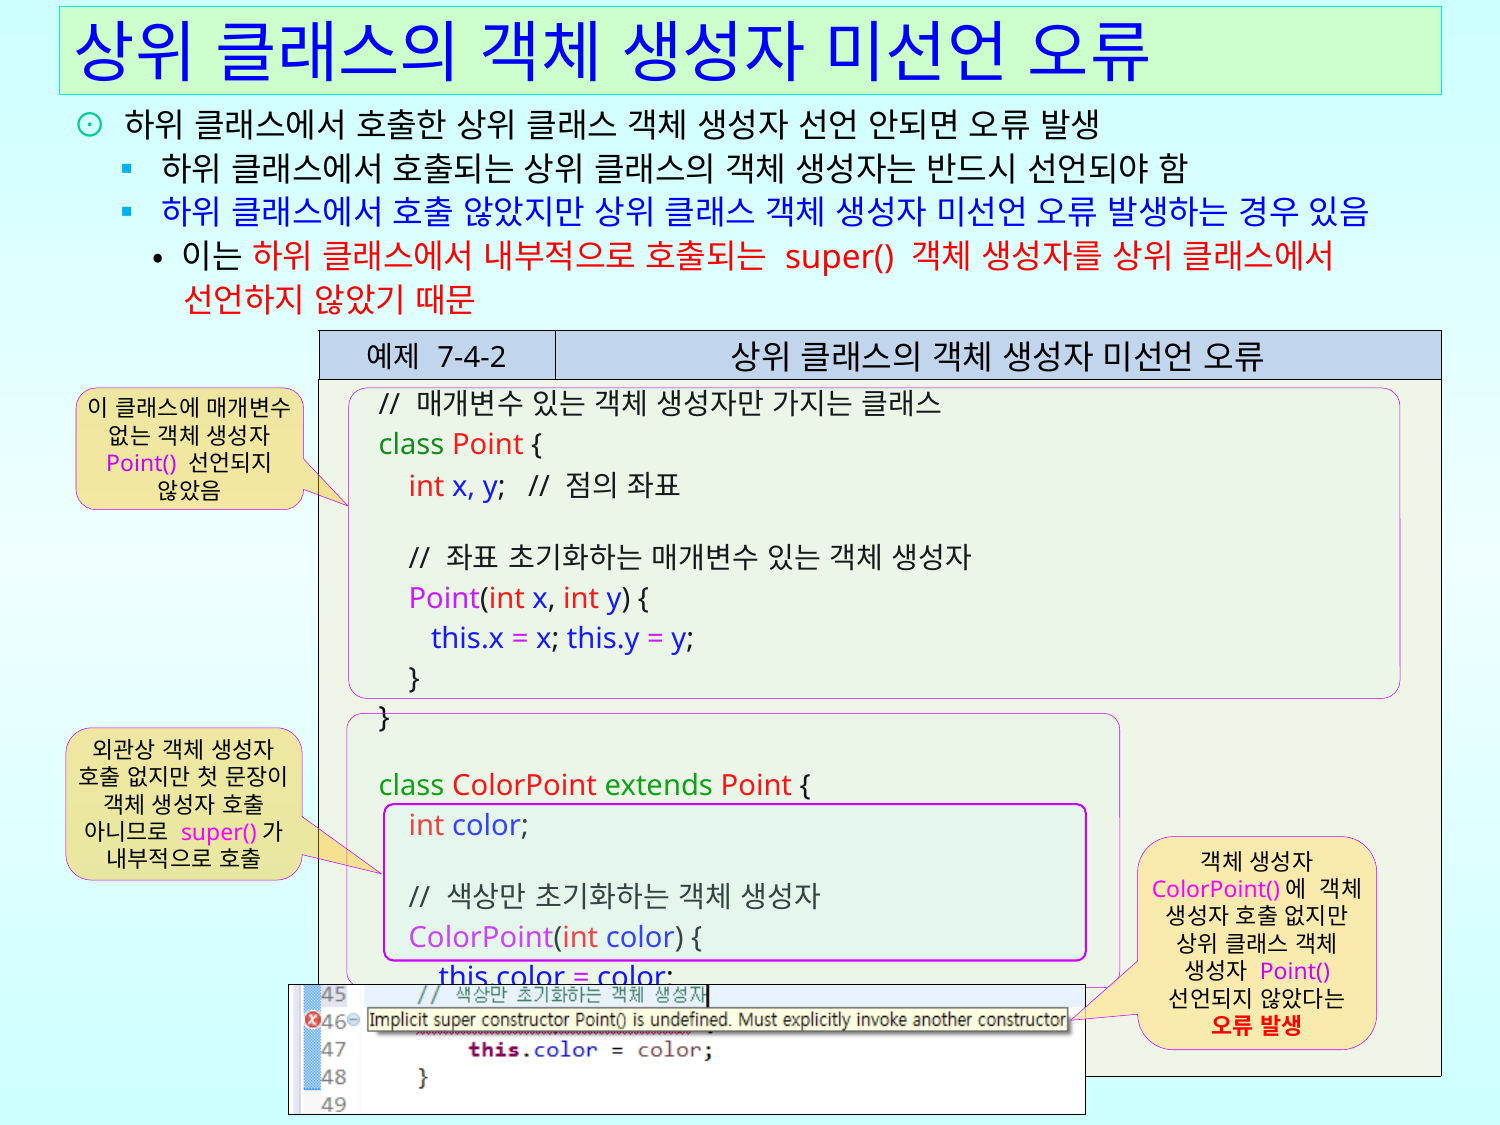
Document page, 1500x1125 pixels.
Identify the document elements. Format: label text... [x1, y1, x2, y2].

table_header 상위 클래스의 객체 생성자 미선언 오류 [556, 331, 1441, 379]
text_box ⊙ 하위 클래스에서 호출한 상위 클래스 객체 생성자 선언 안되면 오류 발생 ▪ 하위 클래스에서 호출되는 상위 클래스의 객체 생성자는 반드시 선언되야 함 ▪ 하위 클래스에서 호출 않았지만 상위 클래스 객체 생성자 미선언 오류 발생하는 경우 있음 • 이는 하위 클래스에서 내부적으로 호출되는 super() 객체 생성자를 상위 클래스에서 선언하지 않았기 때문 [58, 92, 1489, 327]
text_box [346, 385, 1403, 701]
table_header 예제 7-4-2 [320, 331, 555, 379]
text_box 이 클래스에 매개변수 없는 객체 생성자 Point() 선언되지 않았음 [76, 387, 349, 510]
text_box 외관상 객체 생성자 호출 없지만 첫 문장이 객체 생성자 호출 아니므로 super()가 내부적으로 호출 [65, 727, 382, 881]
picture [287, 984, 1086, 1115]
table_cell // 매개변수 있는 객체 생성자만 가지는 클래스 class Point { int x, y; // 점의 좌표 // 좌표 초기화하는 매개변수 있는 객체 생성자 Point(int x, int y) { this.x = x; this.y = y; } } class ColorPoint extends Point { int color; // 색상만 초기화하는 객체 생성자 ColorPoint(int color) { this.color = color; } } [319, 380, 1441, 1076]
text_box 객체 생성자 ColorPoint()에 객체 생성자 호출 없지만 상위 클래스 객체 생성자 Point() 선언되지 않았다는 오류 발생 [1091, 836, 1377, 1050]
text_box [0, 0, 1500, 75]
text_box [344, 711, 1122, 990]
title 상위 클래스의 객체 생성자 미선언 오류 [58, 75, 1441, 92]
text_box [382, 801, 1088, 963]
